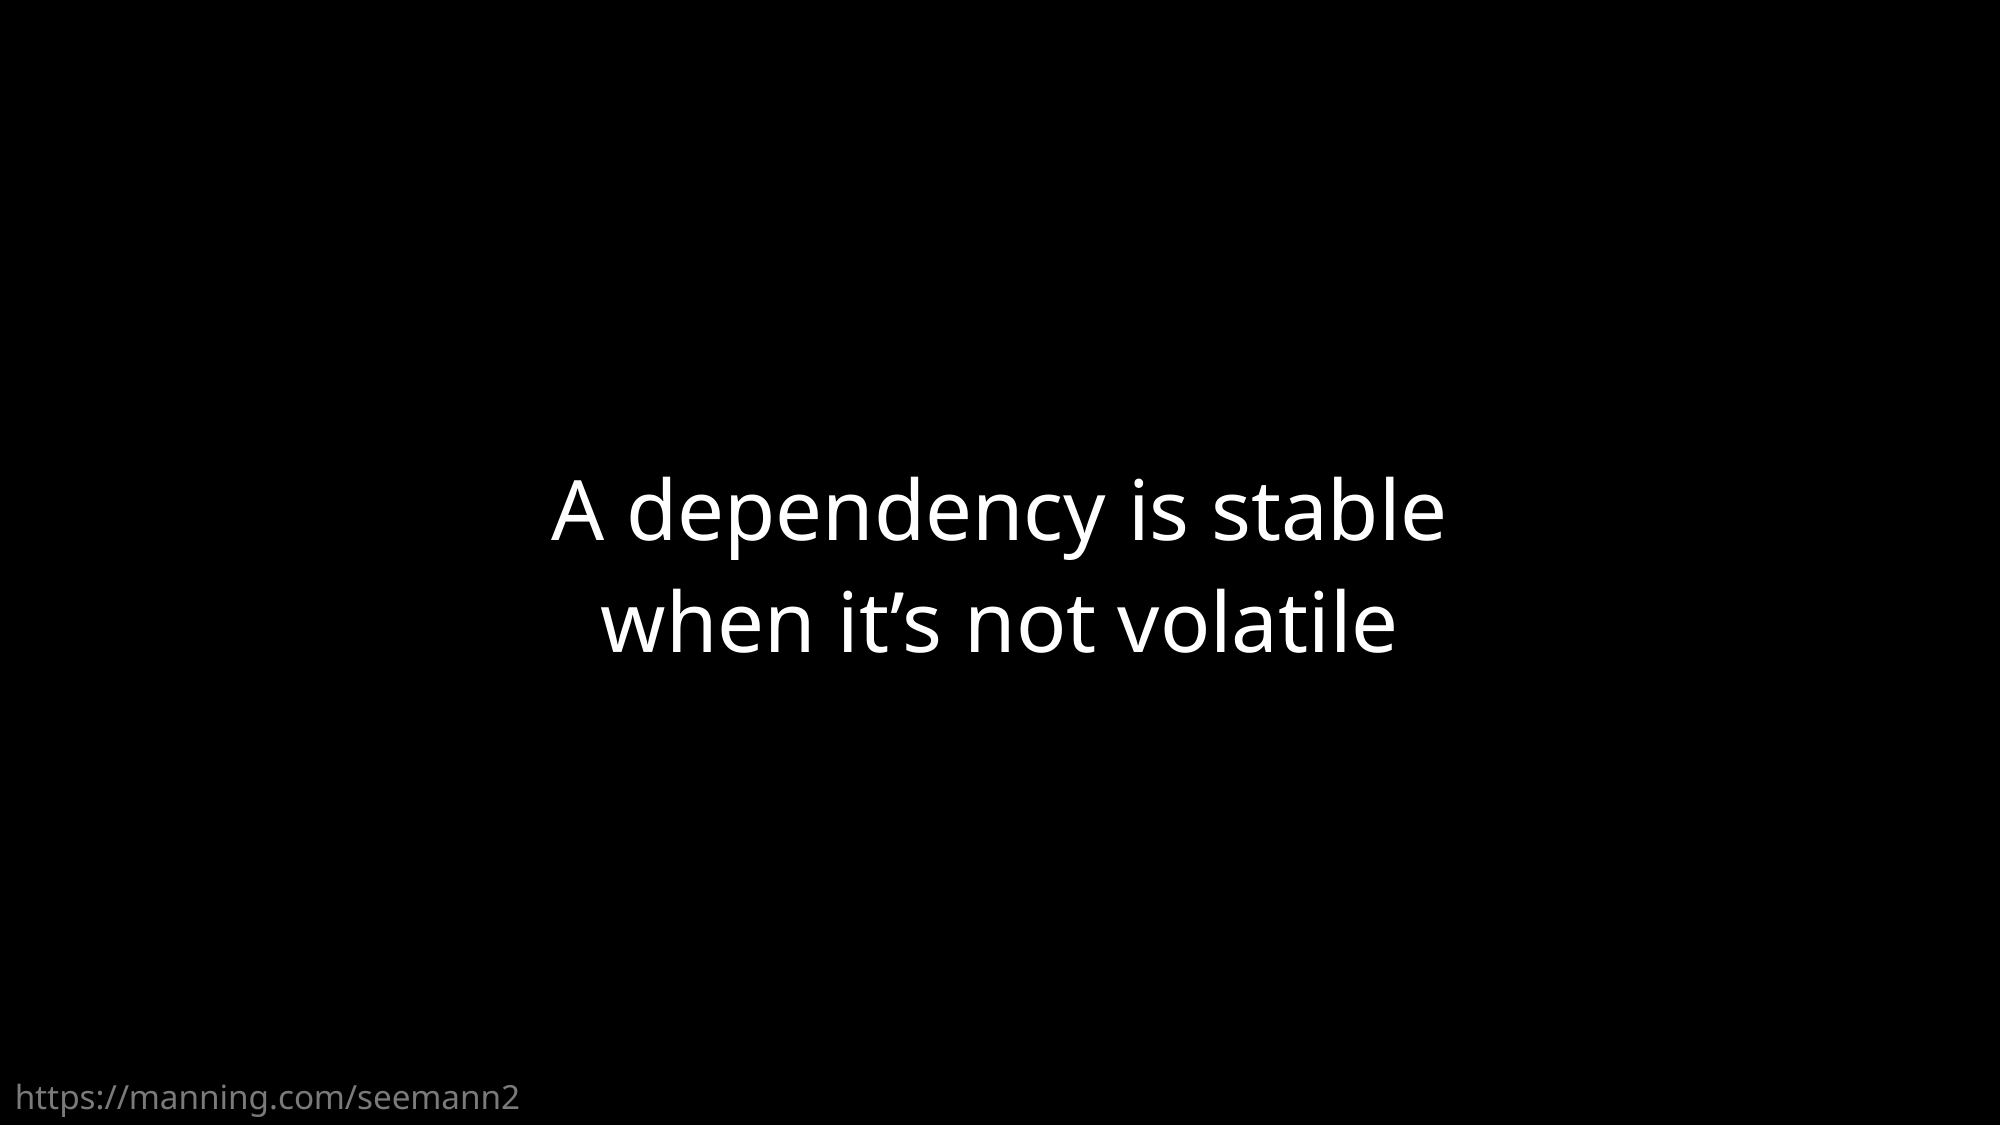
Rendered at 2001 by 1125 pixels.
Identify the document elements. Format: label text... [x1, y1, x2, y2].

list A dependency is stable when it’s not volatile [0, 93, 2000, 1022]
text_box https://manning.com/seemann2 [0, 1068, 742, 1124]
